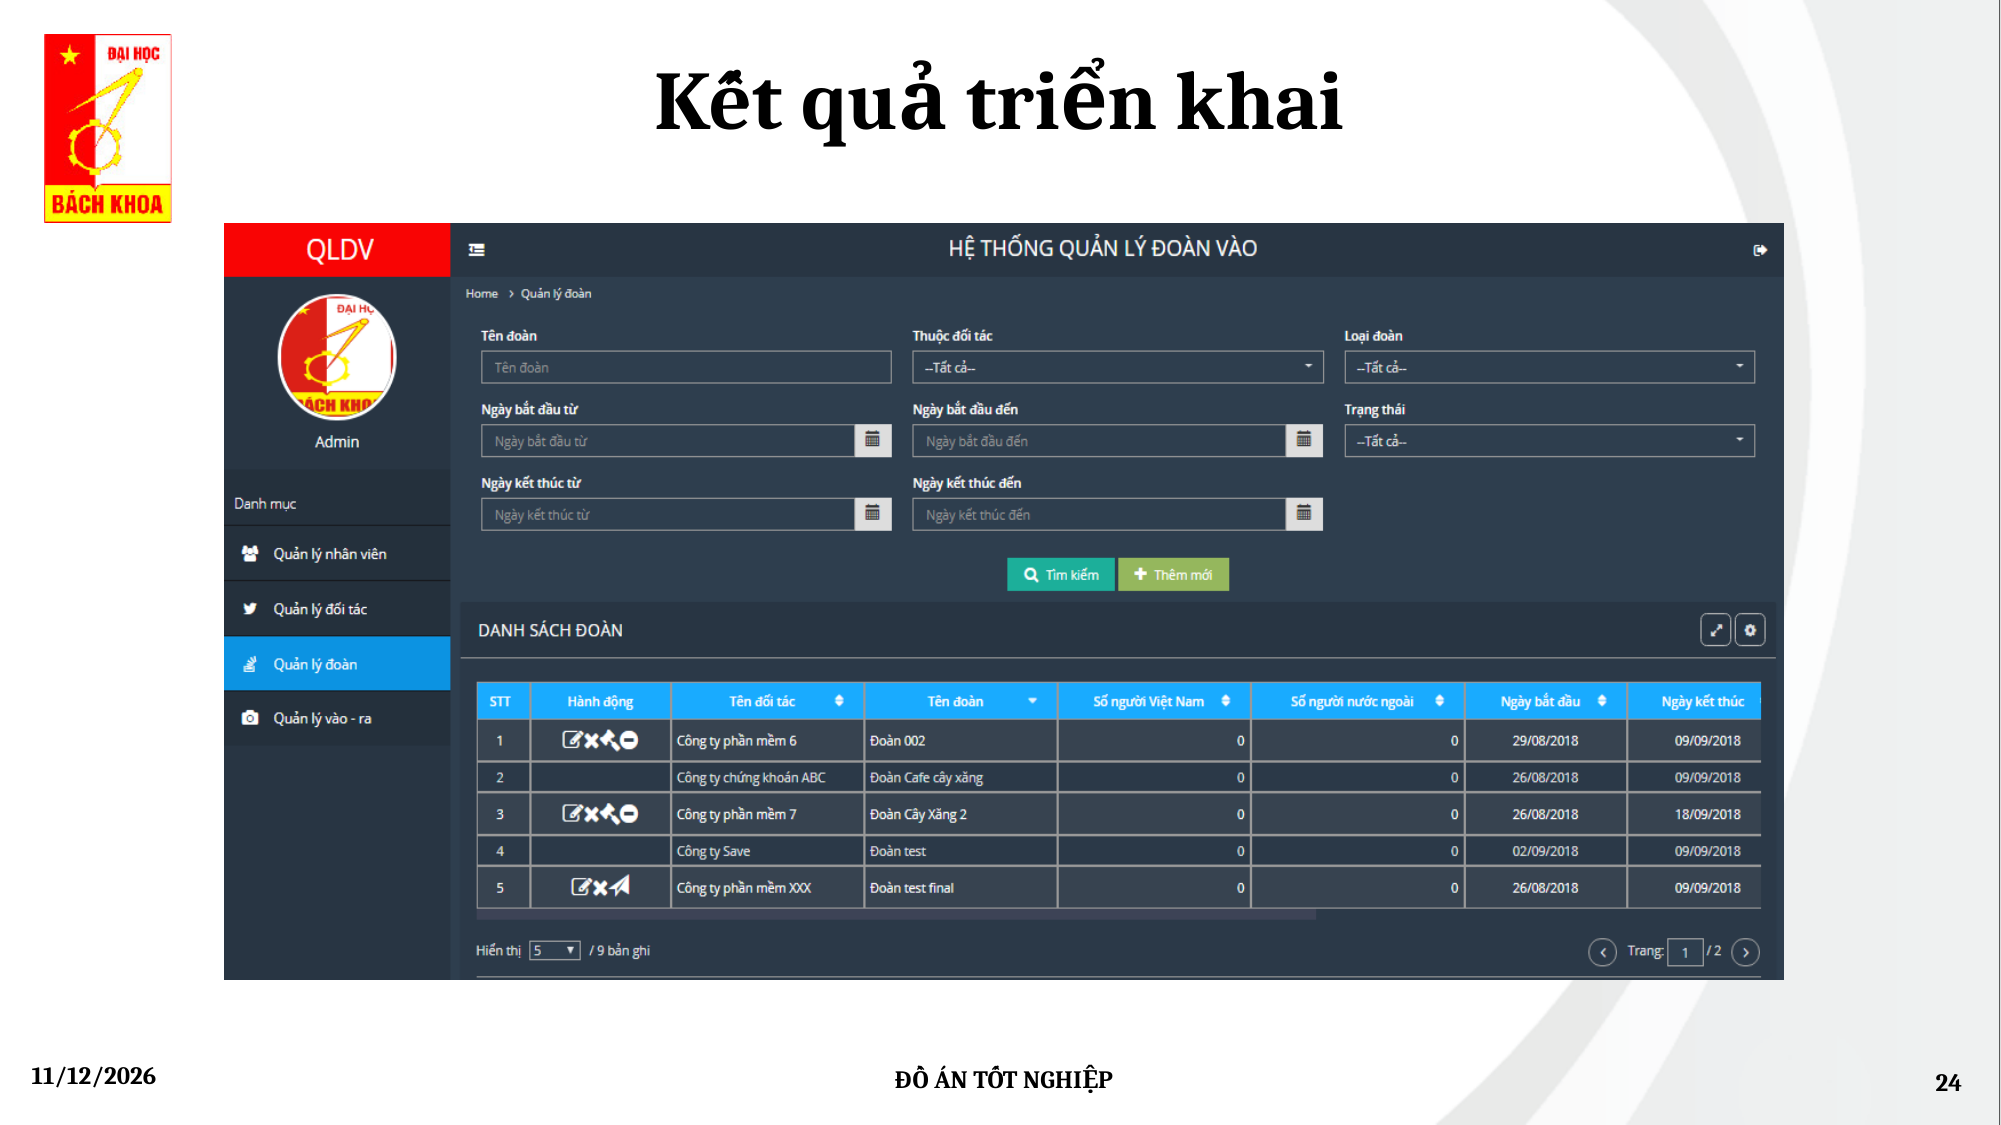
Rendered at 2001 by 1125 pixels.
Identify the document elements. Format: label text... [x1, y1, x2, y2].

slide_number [16, 1044, 467, 1105]
slide_number 24 [1527, 1051, 1978, 1111]
footer ĐỒ ÁN TỐT NGHIỆP [602, 1048, 1407, 1109]
picture [0, 0, 2001, 1125]
text_box Kết quả triển khai [639, 39, 1360, 154]
